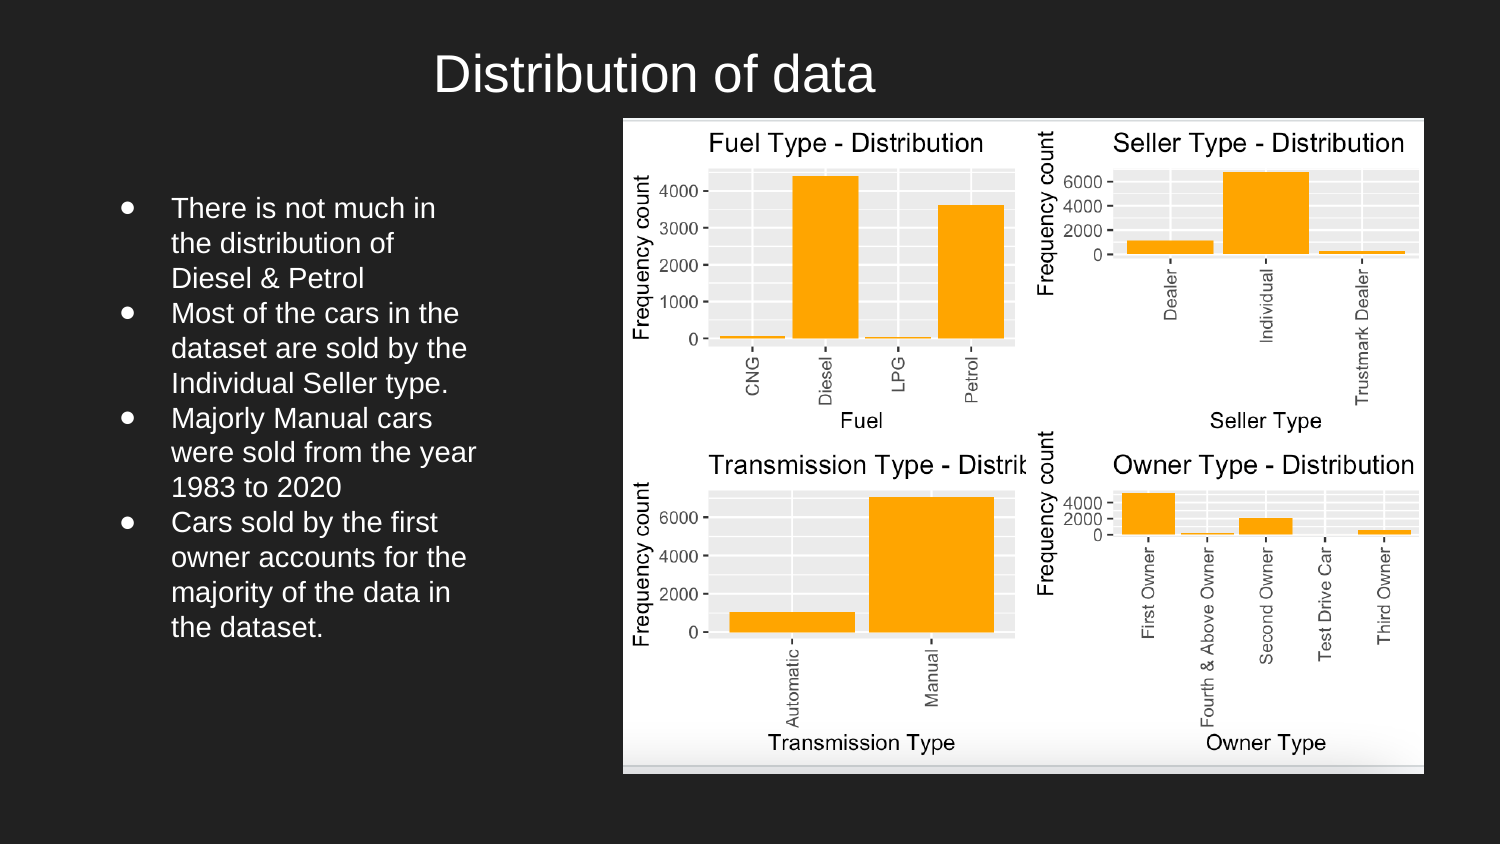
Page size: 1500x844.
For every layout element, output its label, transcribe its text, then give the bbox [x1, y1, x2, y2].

title Distribution of data [418, 24, 1500, 119]
picture [622, 118, 1424, 774]
text_box There is not much in the distribution of Diesel & Petrol Most of the cars in the dataset are sold by the Individual Seller type. Majorly Manual cars were sold from the year 1983 to 2020 Cars sold by the first owner accounts for the majority of the data in the dataset. [81, 174, 494, 659]
